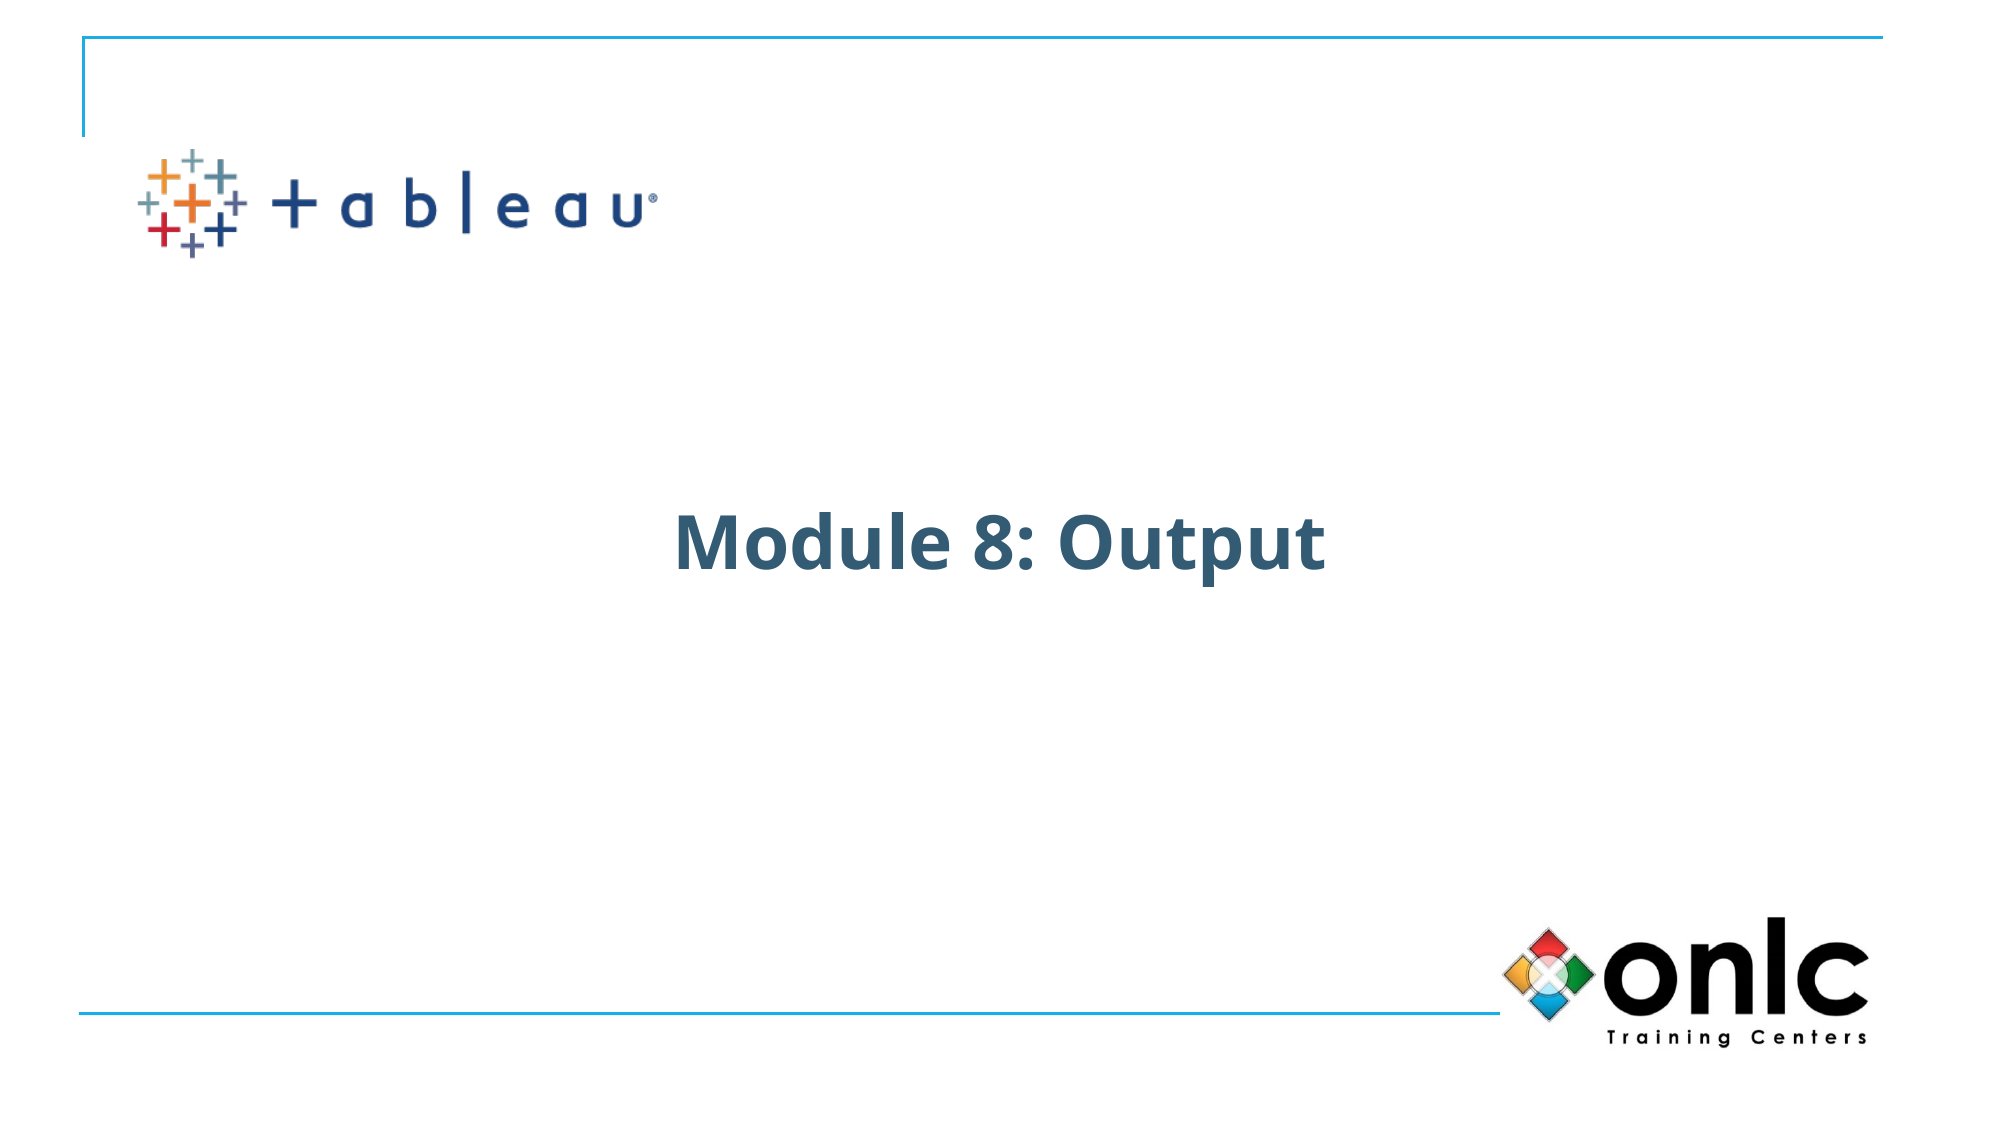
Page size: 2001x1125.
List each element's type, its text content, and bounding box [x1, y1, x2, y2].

title Module 8: Output [137, 487, 1863, 705]
picture [1500, 912, 1875, 1059]
picture [137, 149, 659, 259]
